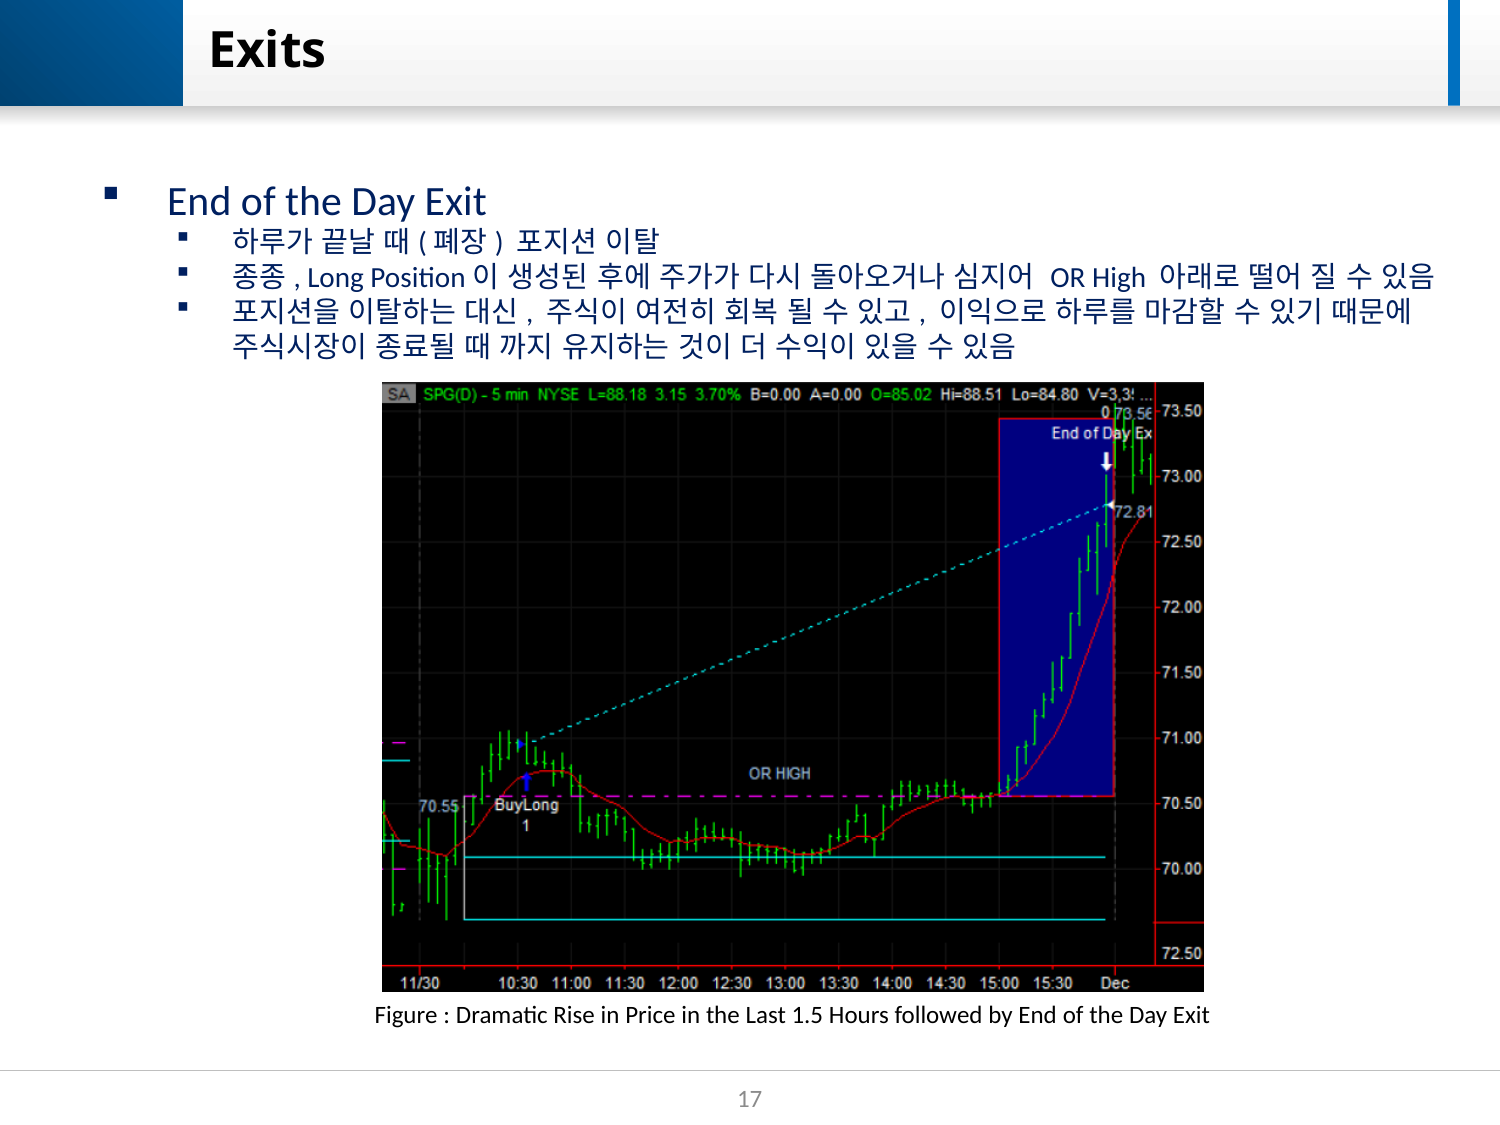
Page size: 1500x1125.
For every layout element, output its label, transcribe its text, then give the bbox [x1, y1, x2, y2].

title Exits [193, 10, 1436, 91]
picture [382, 382, 1204, 992]
text_box End of the Day Exit 하루가 끝날 때(폐장) 포지션 이탈 종종, Long Position이 생성된 후에 주가가 다시 돌아오거나 심지어 OR High 아래로 떨어 질 수 있음 포지션을 이탈하는 대신, 주식이 여전히 회복 될 수 있고, 이익으로 하루를 마감할 수 있기 때문에 주식시장이 종료될 때 까지 유지하는 것이 더 수익이 있을 수 있음 [86, 165, 1500, 441]
text_box Figure : Dramatic Rise in Price in the Last 1.5 Hours followed by End of the Day Exit [358, 991, 1228, 1037]
